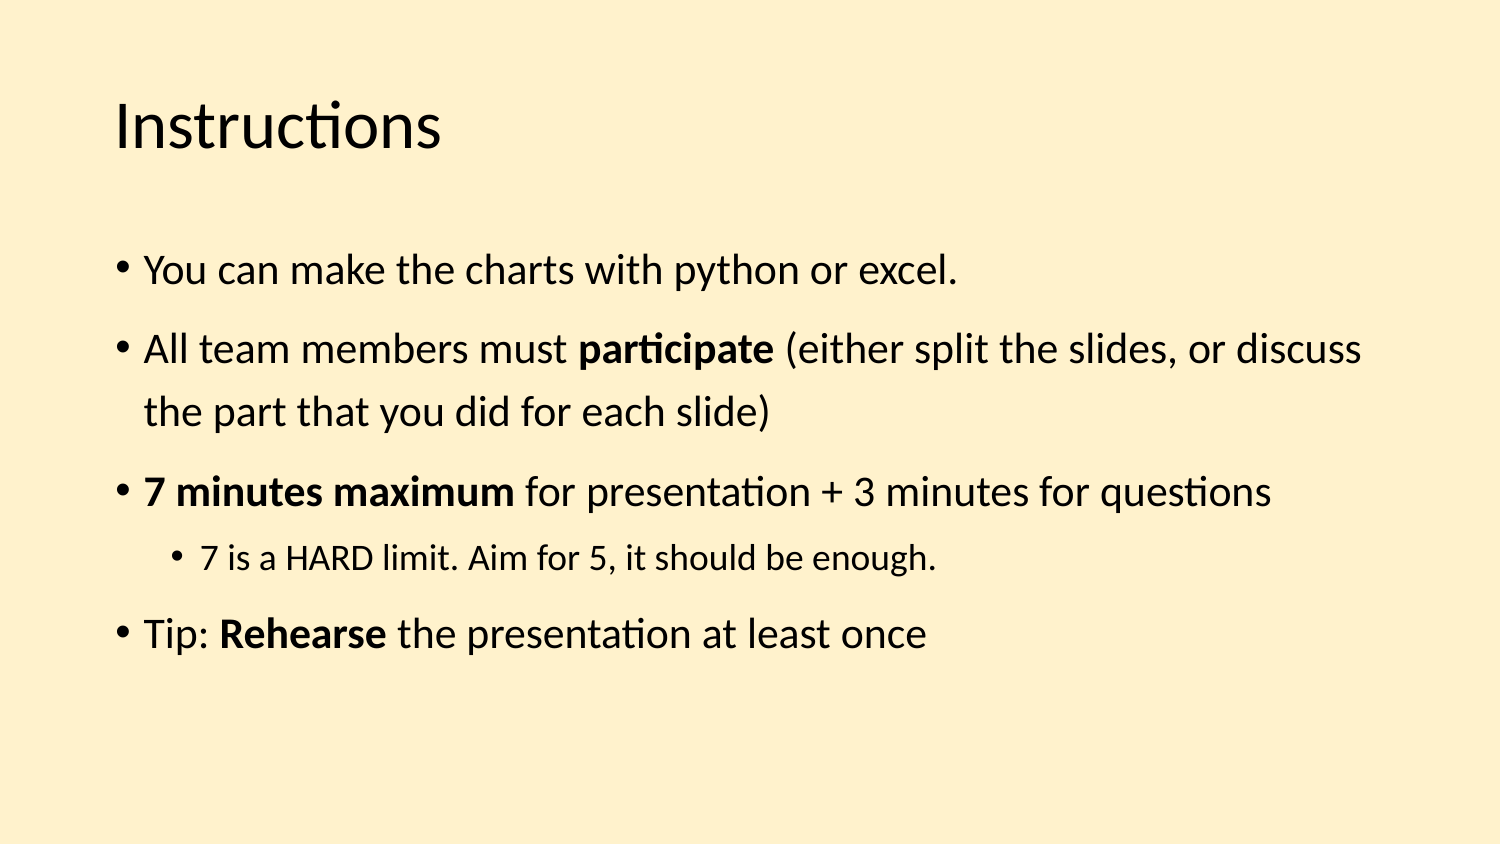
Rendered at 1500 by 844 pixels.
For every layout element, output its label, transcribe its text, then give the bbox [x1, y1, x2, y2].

title Instructions [103, 44, 1397, 208]
list You can make the charts with python or excel. All team members must participate (either split the slides, or discuss the part that you did for each slide) 7 minutes maximum for presentation + 3 minutes for questions 7 is a HARD limit. Aim for 5, it should be enough. Tip: Rehearse the presentation at least once [103, 224, 1397, 760]
